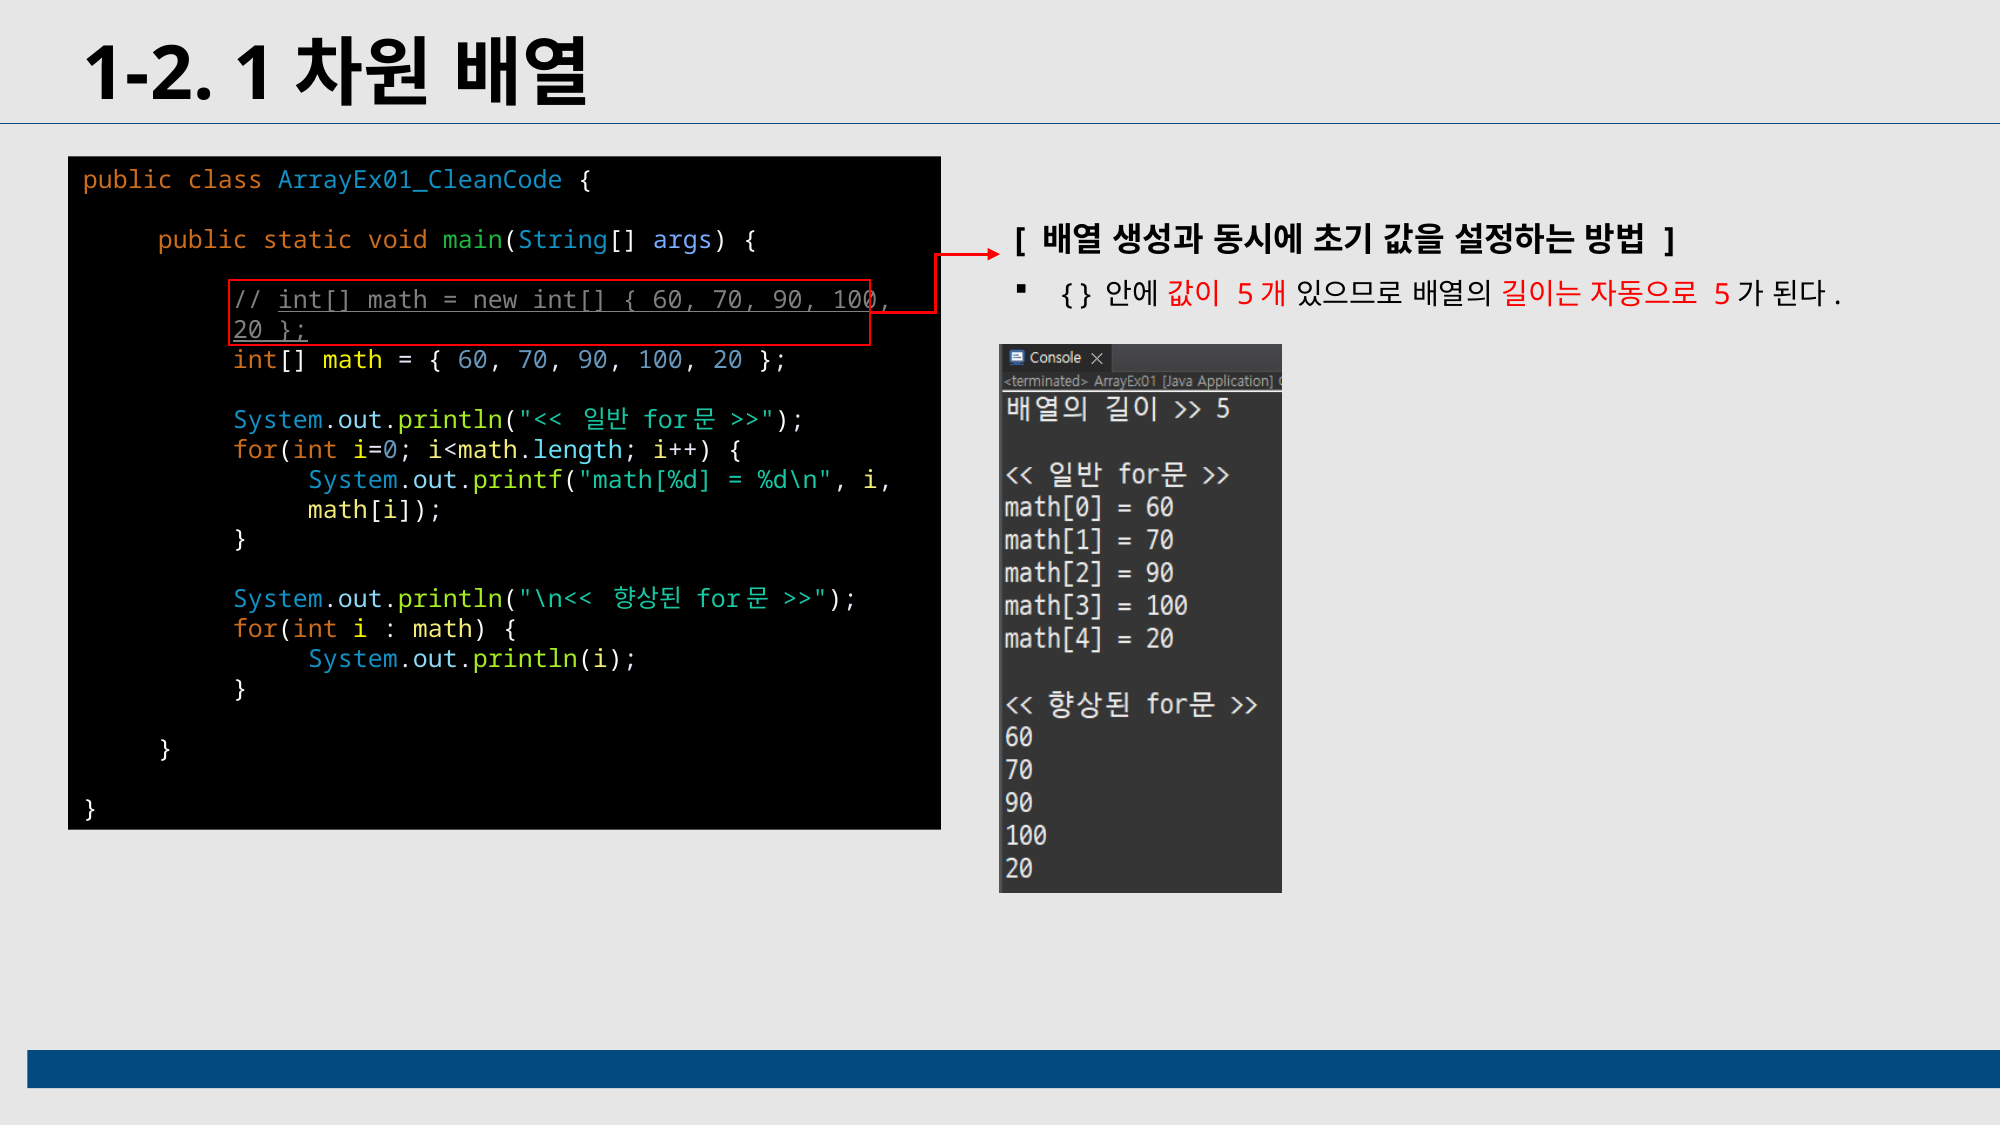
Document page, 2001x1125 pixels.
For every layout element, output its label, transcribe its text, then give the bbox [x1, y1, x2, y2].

text_box public class ArrayEx01_CleanCode { public static void main(String[] args) { // int[] math = new int[] { 60, 70, 90, 100, 20 }; int[] math = { 60, 70, 90, 100, 20 }; System.out.println("<< 일반 for문 >>"); for(int i=0; i<math.length; i++) { System.out.printf("math[%d] = %d\n", i, math[i]); } System.out.println("\n<< 향상된 for문 >>"); for(int i : math) { System.out.println(i); } } } [68, 156, 941, 830]
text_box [869, 251, 1000, 313]
text_box [26, 1049, 2000, 1089]
text_box [ 배열 생성과 동시에 초기 값을 설정하는 방법 ] { } 안에 값이 5개 있으므로 배열의 길이는 자동으로 5가 된다. [999, 190, 1873, 318]
text_box [228, 279, 871, 346]
text_box 1-2. 1차원 배열 [68, 17, 1375, 122]
picture [999, 344, 1282, 893]
